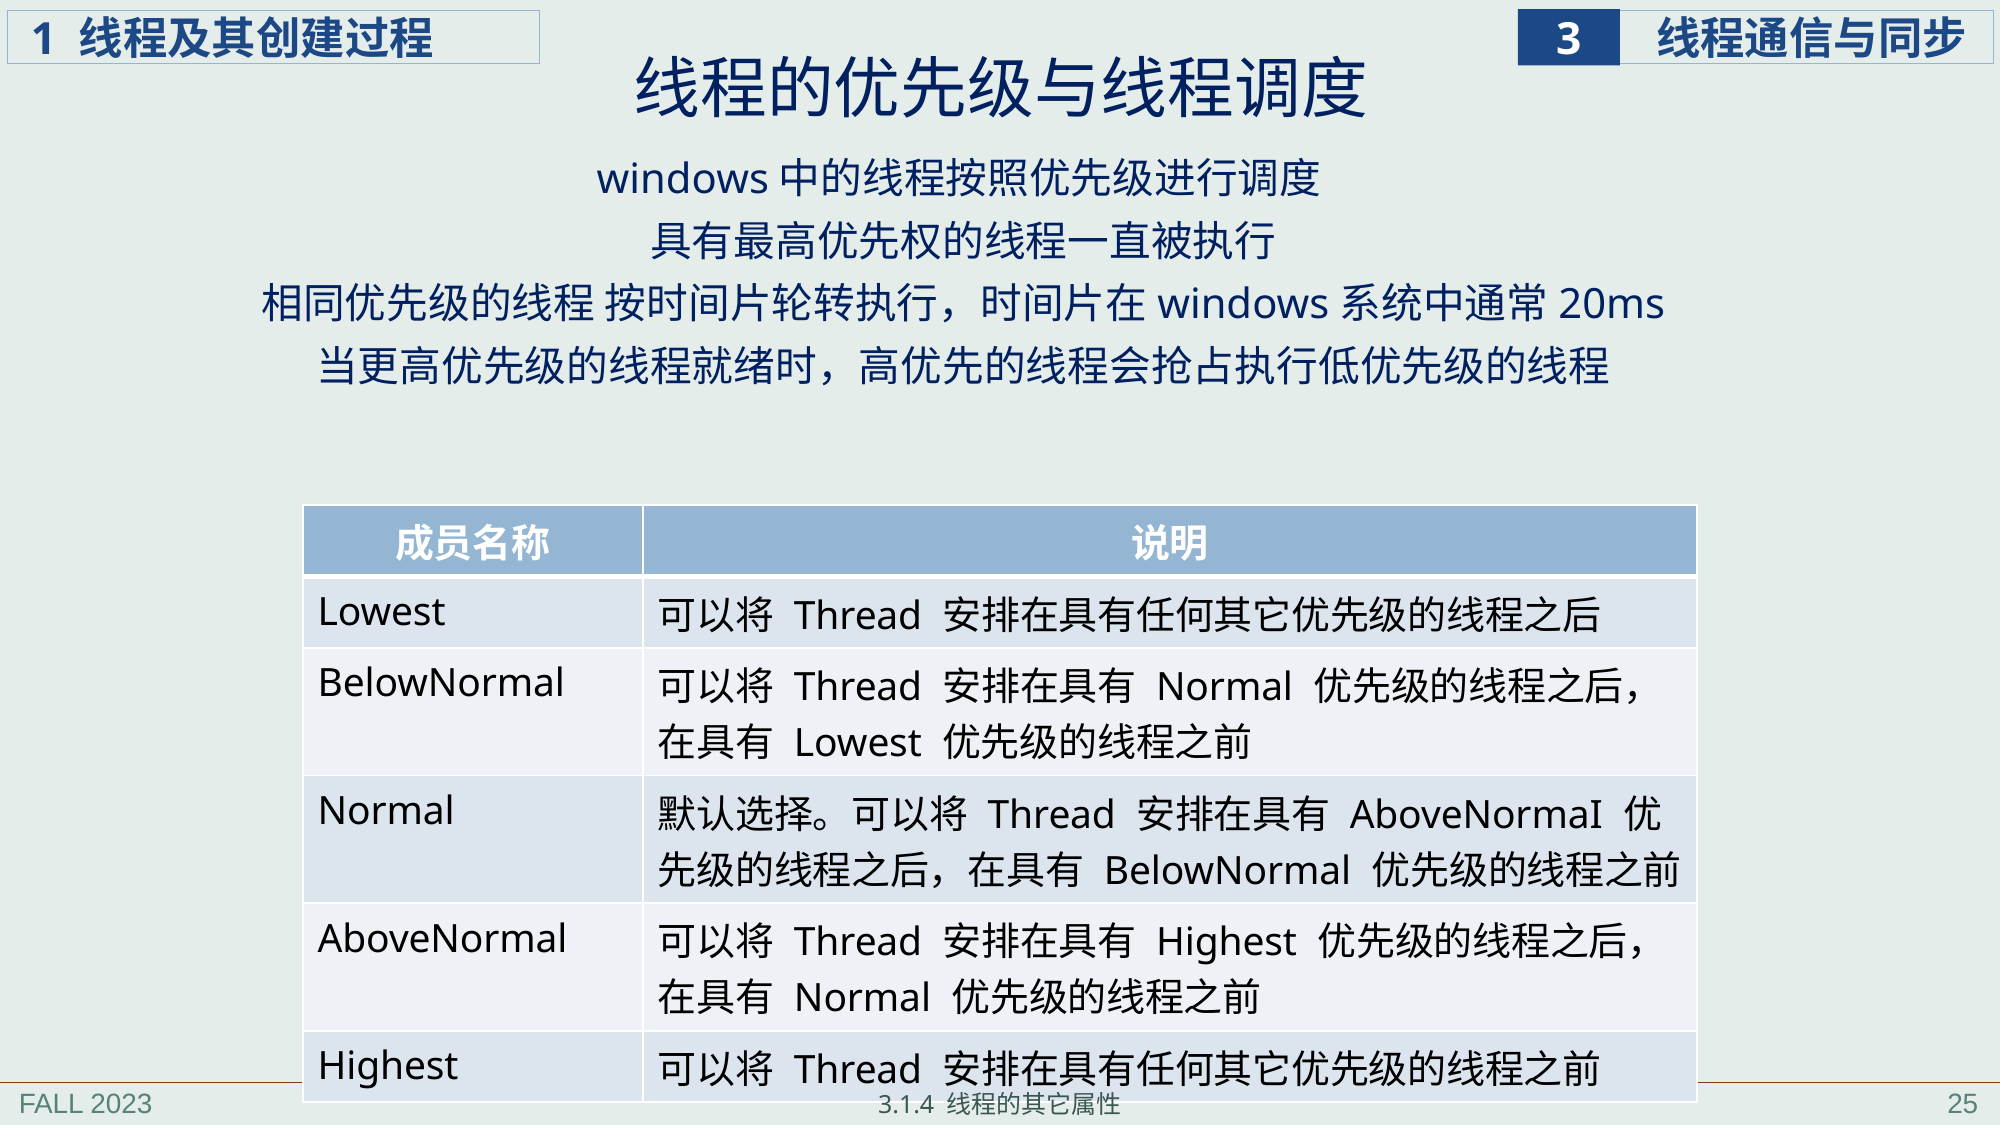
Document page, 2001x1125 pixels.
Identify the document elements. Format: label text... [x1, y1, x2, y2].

table_cell 可以将 Thread 安排在具有 Highest 优先级的线程之后，在具有 Normal 优先级的线程之前 [644, 904, 1696, 1030]
table_cell 可以将 Thread 安排在具有任何其它优先级的线程之前 [644, 1032, 1696, 1081]
table_cell BelowNormal [304, 649, 642, 775]
table_cell 默认选择。可以将 Thread 安排在具有 AboveNormaI 优先级的线程之后，在具有 BelowNormal 优先级的线程之前 [644, 776, 1696, 902]
title 线程的优先级与线程调度 [471, 25, 1531, 133]
list windows中的线程按照优先级进行调度 具有最高优先权的线程一直被执行 相同优先级的线程 按时间片轮转执行，时间片在windows系统中通常20ms 当更高优先级的线程就绪时，高优先的线程会抢占执行低优先级的线程 [227, 133, 1681, 588]
table_cell AboveNormal [304, 904, 642, 1030]
table_cell 可以将 Thread 安排在具有任何其它优先级的线程之后 [644, 579, 1696, 647]
table_cell 可以将 Thread 安排在具有 Normal 优先级的线程之后，在具有 Lowest 优先级的线程之前 [644, 649, 1696, 775]
table_header 成员名称 [304, 506, 642, 574]
text_box 3.1.4 线程的其它属性 [249, 1081, 1751, 1125]
table_header 说明 [644, 506, 1696, 574]
table_cell Highest [304, 1032, 642, 1081]
table_cell Normal [304, 776, 642, 902]
table_cell Lowest [304, 579, 642, 647]
